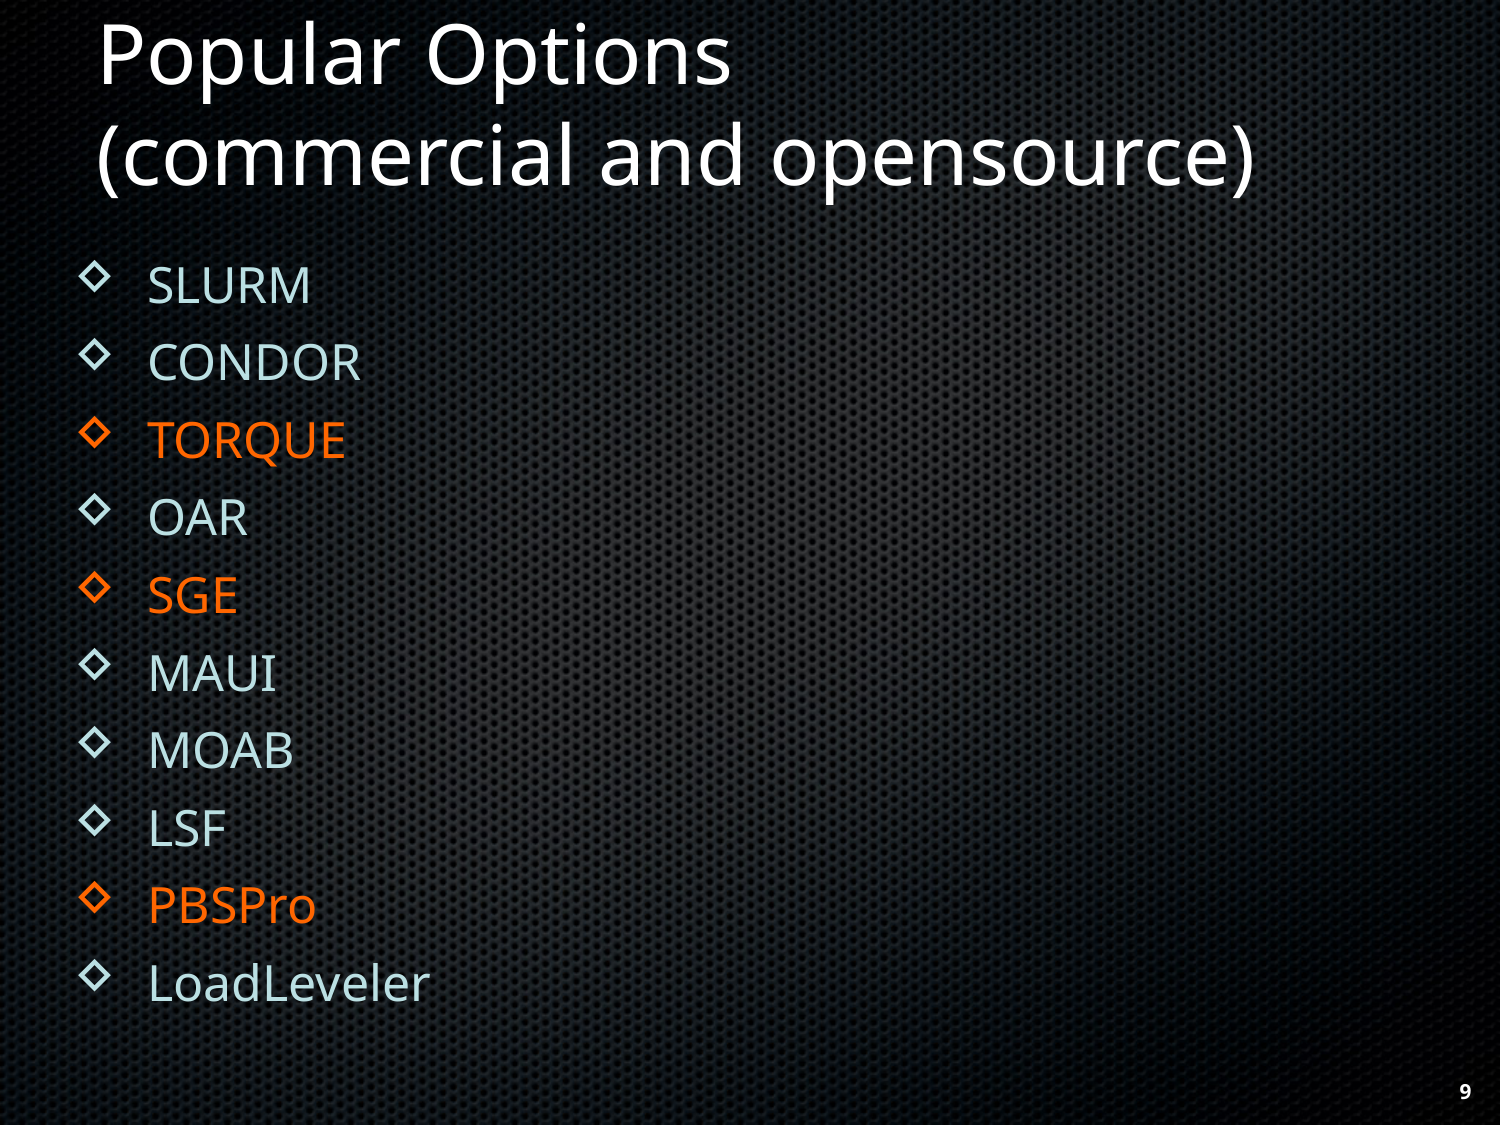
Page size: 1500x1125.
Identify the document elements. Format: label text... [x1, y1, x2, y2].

title Popular Options (commercial and opensource) [90, 55, 1396, 209]
list SLURM CONDOR TORQUE OAR SGE MAUI MOAB LSF PBSPro LoadLeveler [65, 246, 1371, 1070]
slide_number 9 [1445, 1073, 1483, 1111]
picture [0, 0, 1500, 1125]
